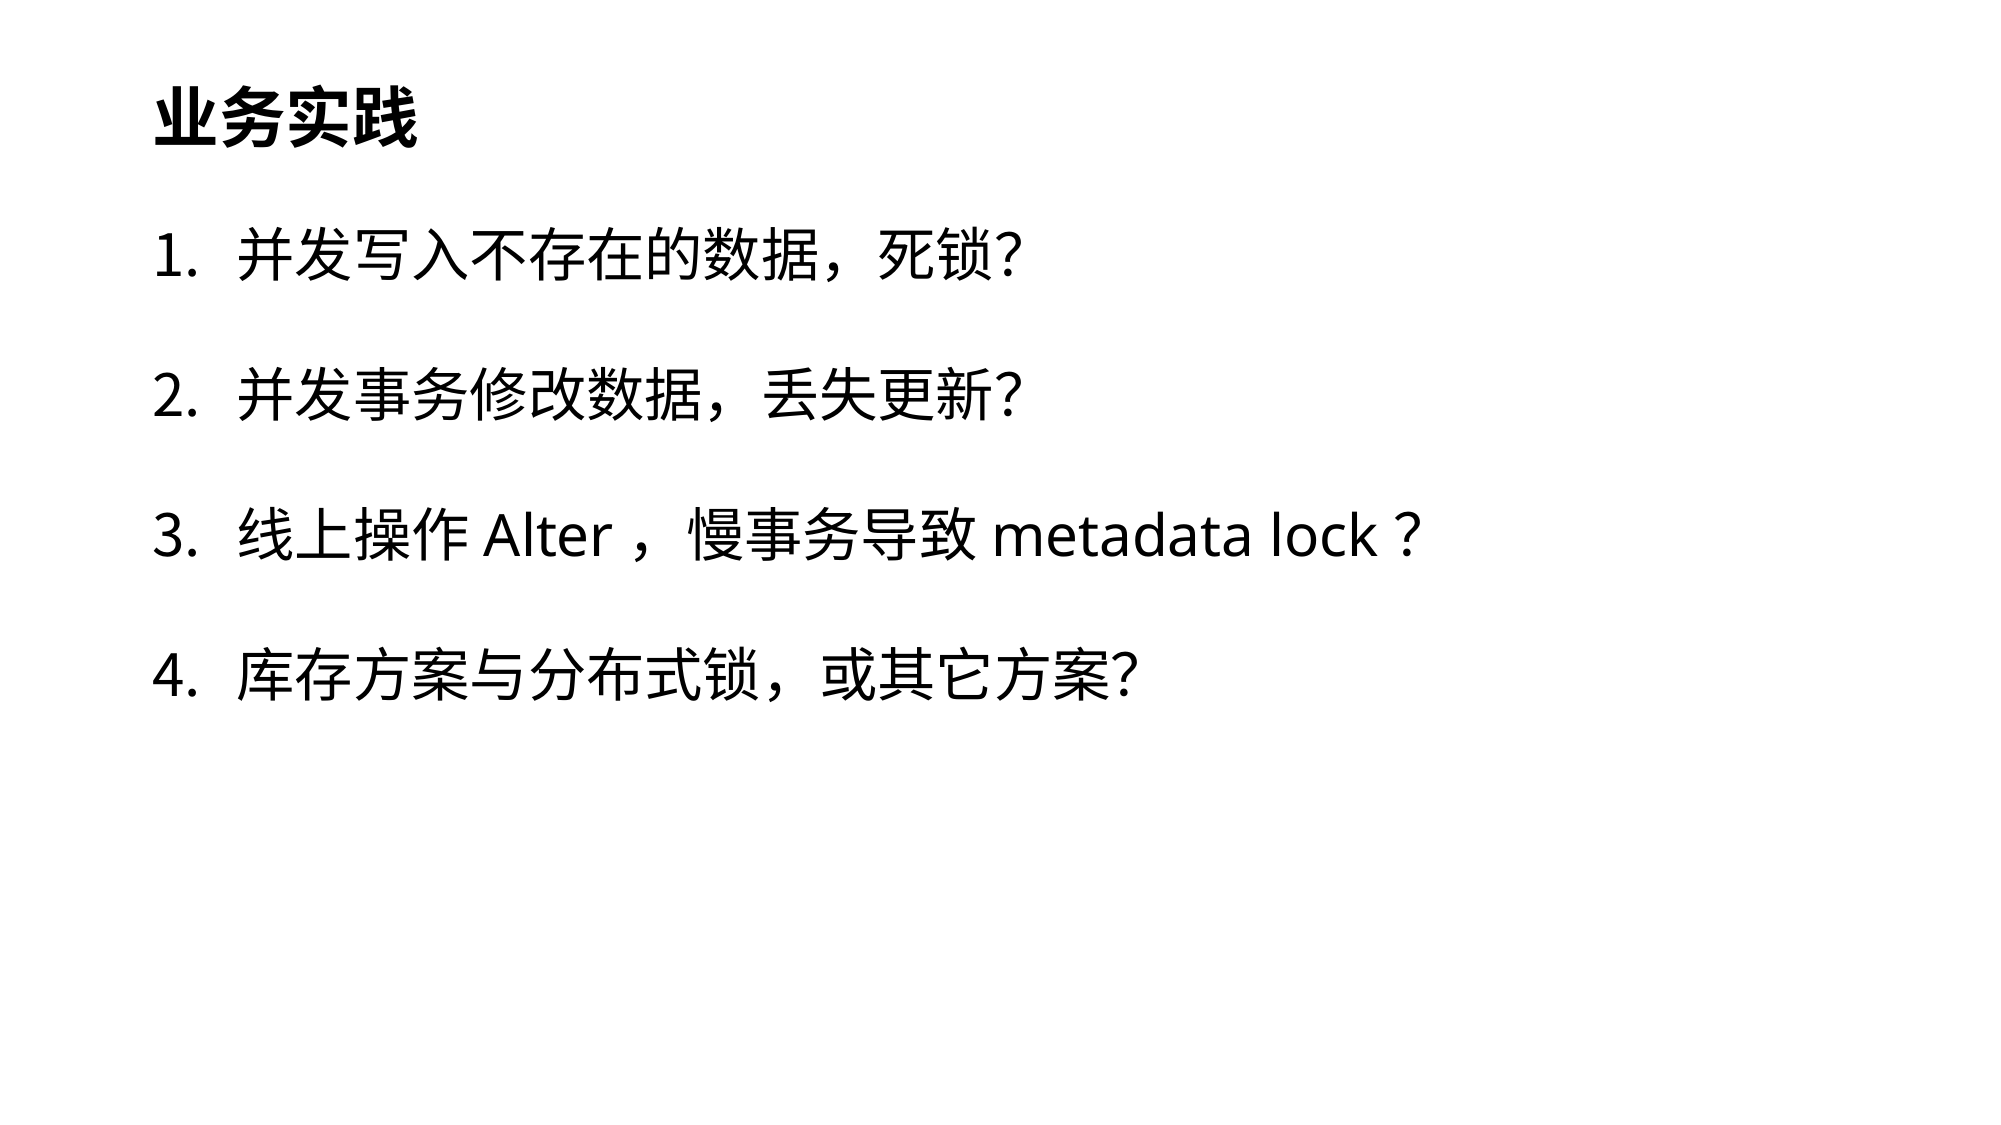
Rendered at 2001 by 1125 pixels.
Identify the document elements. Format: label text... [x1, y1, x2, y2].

list 并发写入不存在的数据，死锁？ 并发事务修改数据，丢失更新？ 线上操作Alter，慢事务导致metadata lock？ 库存方案与分布式锁，或其它方案？ [137, 210, 1863, 1014]
title 业务实践 [137, 59, 1863, 182]
